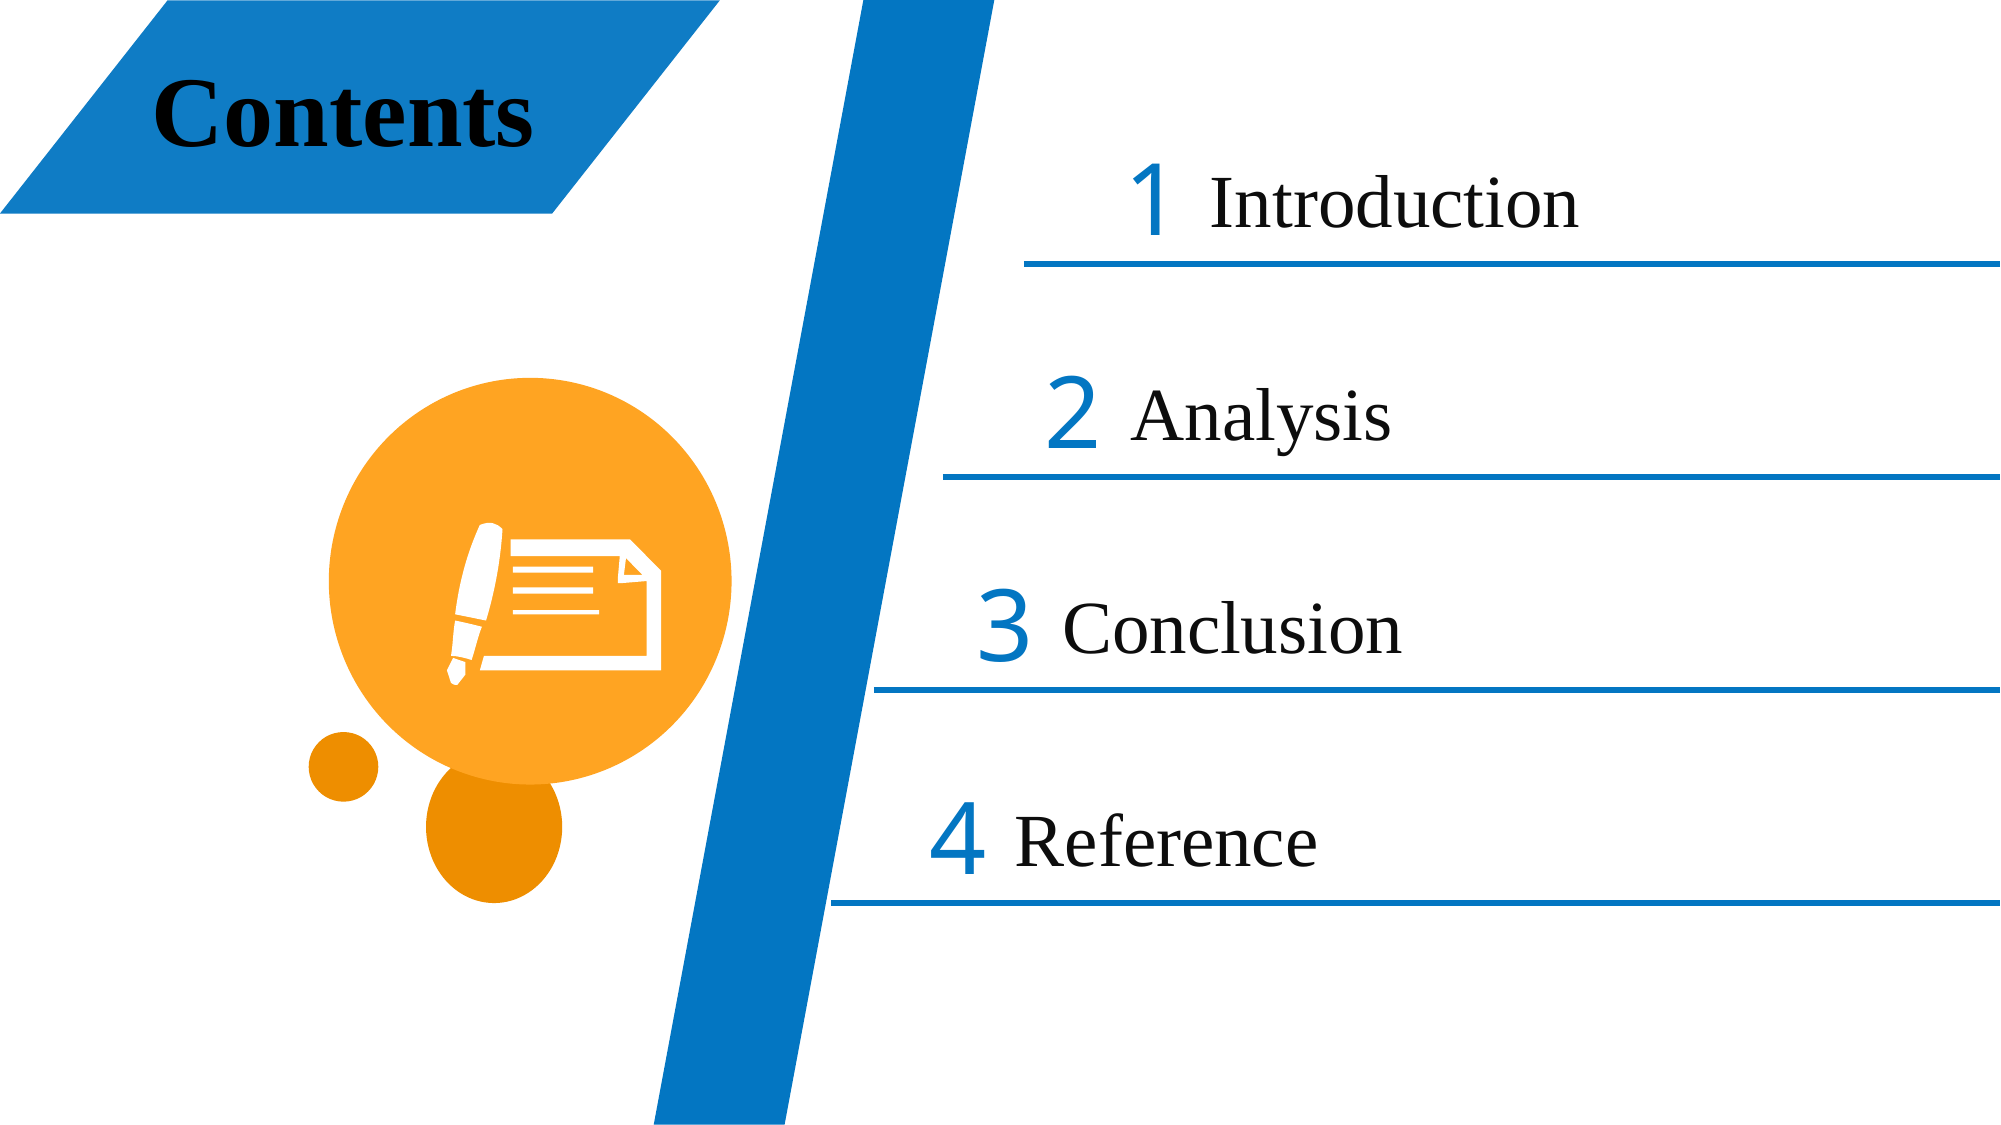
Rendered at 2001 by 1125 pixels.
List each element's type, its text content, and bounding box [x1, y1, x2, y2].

text_box [455, 522, 503, 621]
text_box [0, 0, 722, 215]
text_box [446, 620, 482, 685]
text_box [479, 539, 662, 671]
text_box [1023, 127, 2000, 265]
text_box [652, 0, 996, 1125]
text_box [327, 376, 733, 786]
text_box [915, 766, 1557, 904]
text_box Contents [137, 38, 551, 174]
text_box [1031, 340, 1673, 478]
text_box [307, 731, 380, 803]
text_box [962, 553, 1604, 691]
text_box [424, 769, 564, 905]
